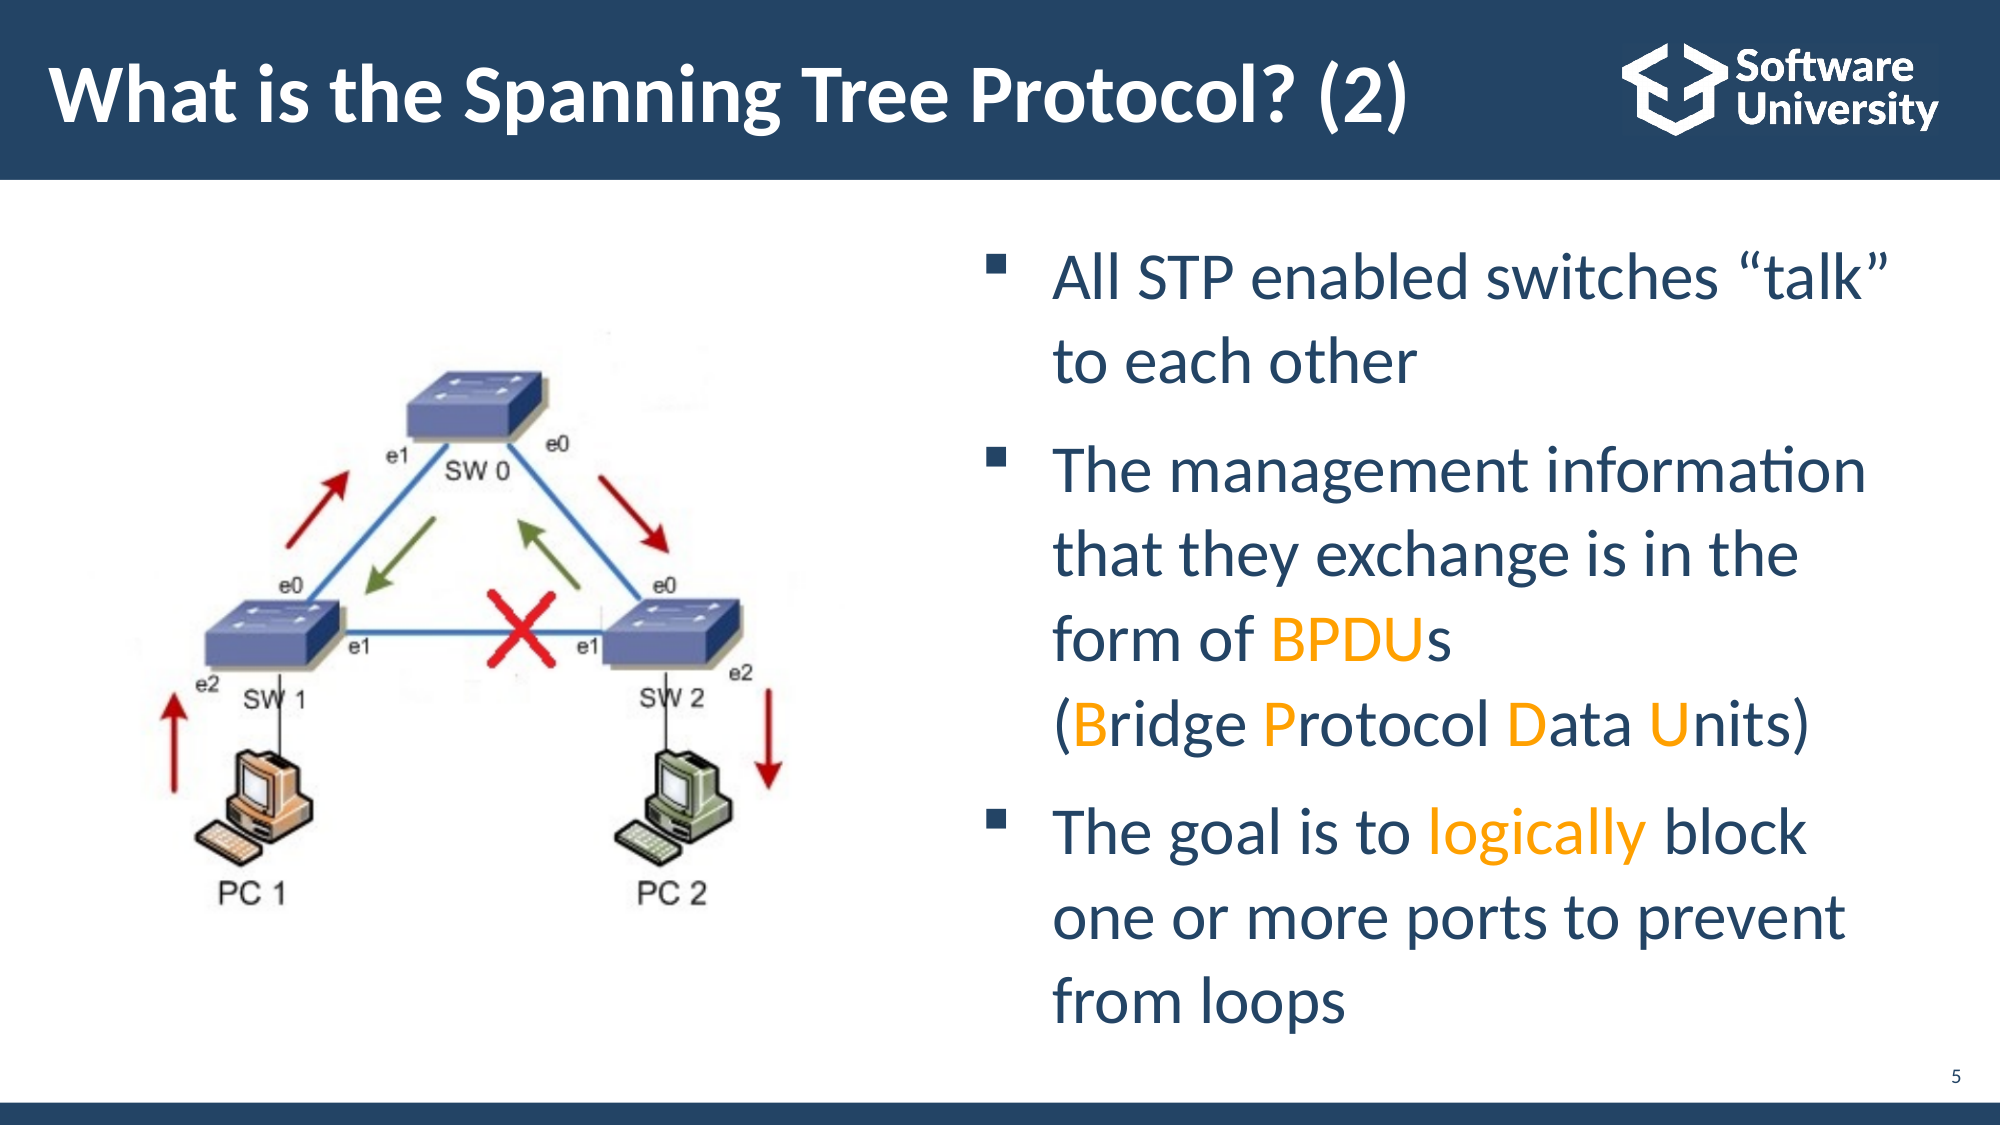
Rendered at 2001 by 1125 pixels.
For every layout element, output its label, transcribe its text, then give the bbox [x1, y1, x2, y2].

picture [1622, 43, 1939, 136]
picture [11, 314, 938, 915]
slide_number 5 [1897, 1049, 1968, 1101]
list All STP enabled switches “talk” to each other The management information that they exchange is in the form of BPDUs (Bridge Protocol Data Units) The goal is to logically block one or more ports to prevent from loops [963, 222, 1968, 1047]
title What is the Spanning Tree Protocol? (2) [31, 16, 1591, 162]
